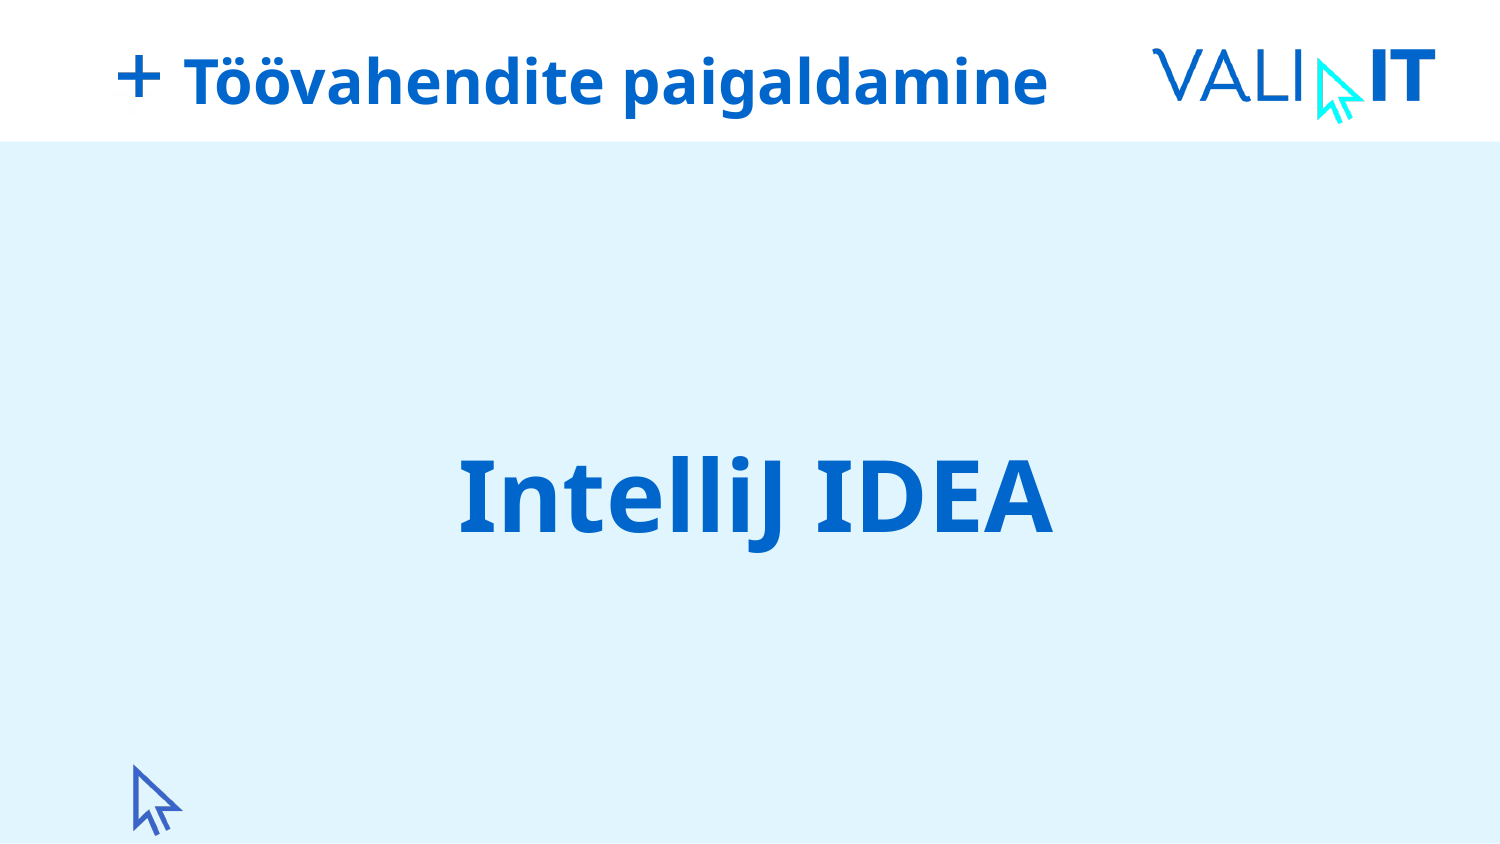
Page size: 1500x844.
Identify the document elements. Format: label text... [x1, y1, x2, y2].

picture [1235, 47, 1436, 125]
picture [133, 800, 183, 836]
list IntelliJ IDEA [123, 185, 1388, 800]
title Töövahendite paigaldamine [0, 3, 1235, 144]
